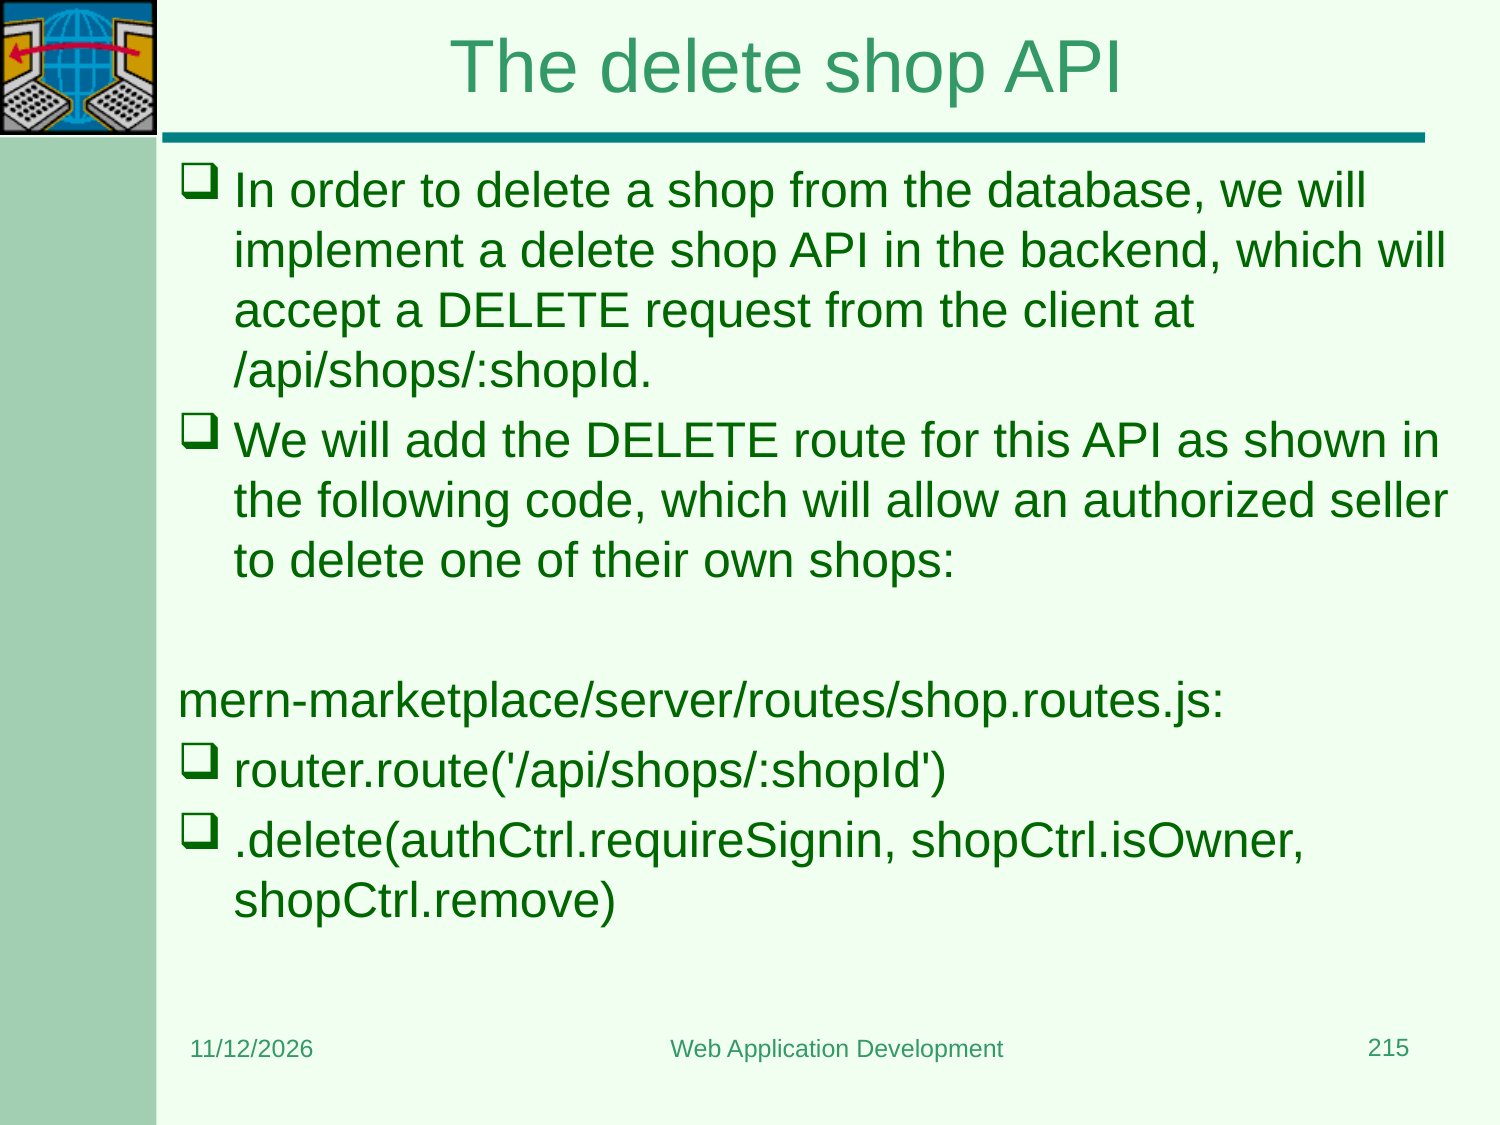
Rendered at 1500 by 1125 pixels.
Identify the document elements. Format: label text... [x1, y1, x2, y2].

picture [0, 0, 157, 135]
title The delete shop API [150, 0, 1425, 125]
list In order to delete a shop from the database, we will implement a delete shop API in the backend, which will accept a DELETE request from the client at /api/shops/:shopId. We will add the DELETE route for this API as shown in the following code, which will allow an authorized seller to delete one of their own shops: mern-marketplace/server/routes/shop.routes.js: router.route('/api/shops/:shopId') .delete(authCtrl.requireSignin, shopCtrl.isOwner, shopCtrl.remove) [162, 149, 1488, 1013]
slide_number 215 [1237, 1024, 1426, 1103]
footer Web Application Development [462, 1024, 1213, 1104]
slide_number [174, 1024, 438, 1104]
